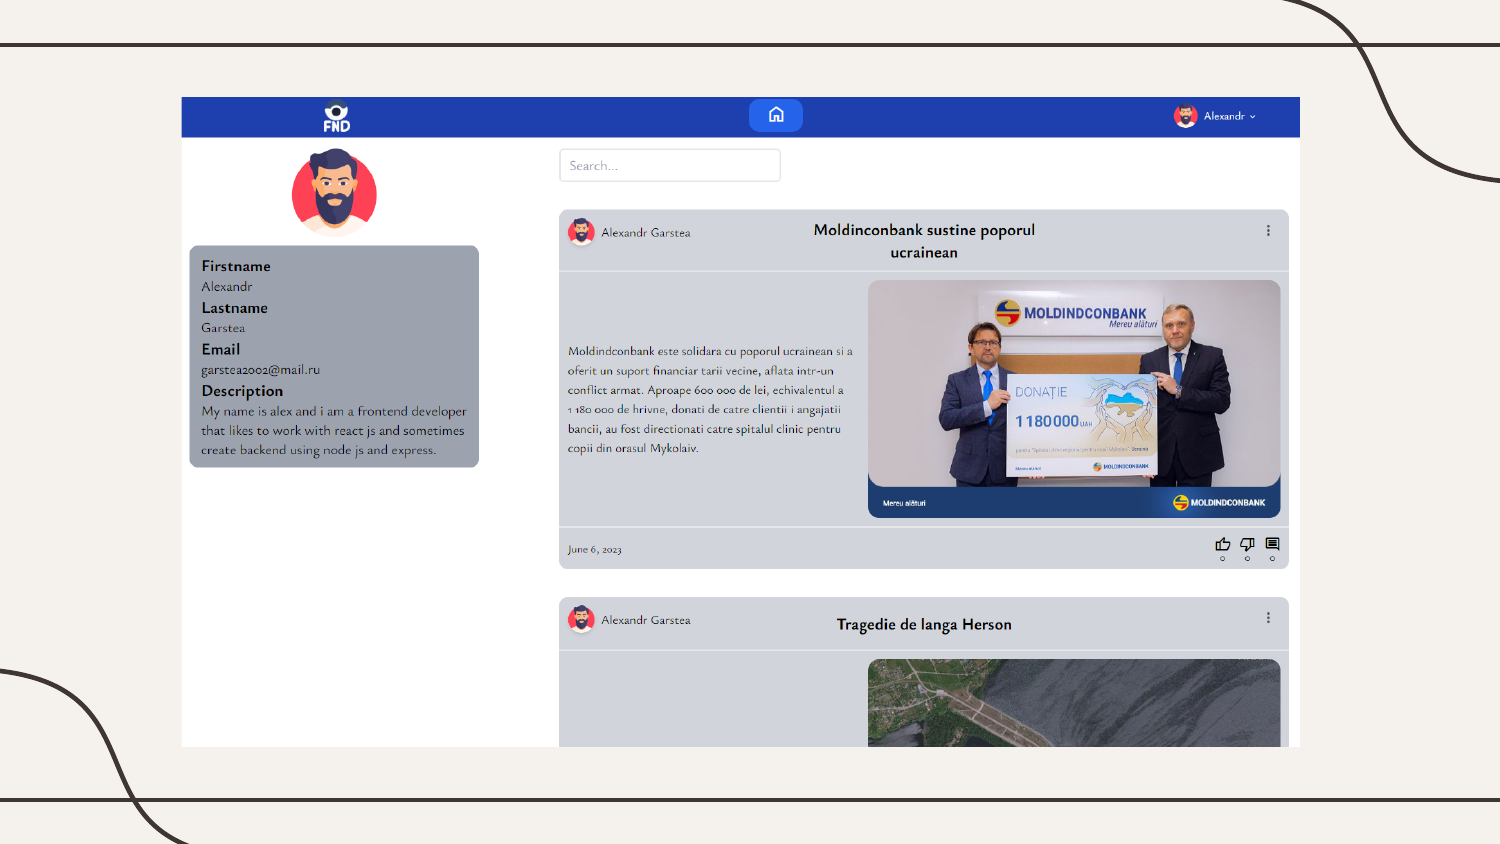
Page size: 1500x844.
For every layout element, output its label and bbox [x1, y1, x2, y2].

picture [181, 97, 1301, 747]
